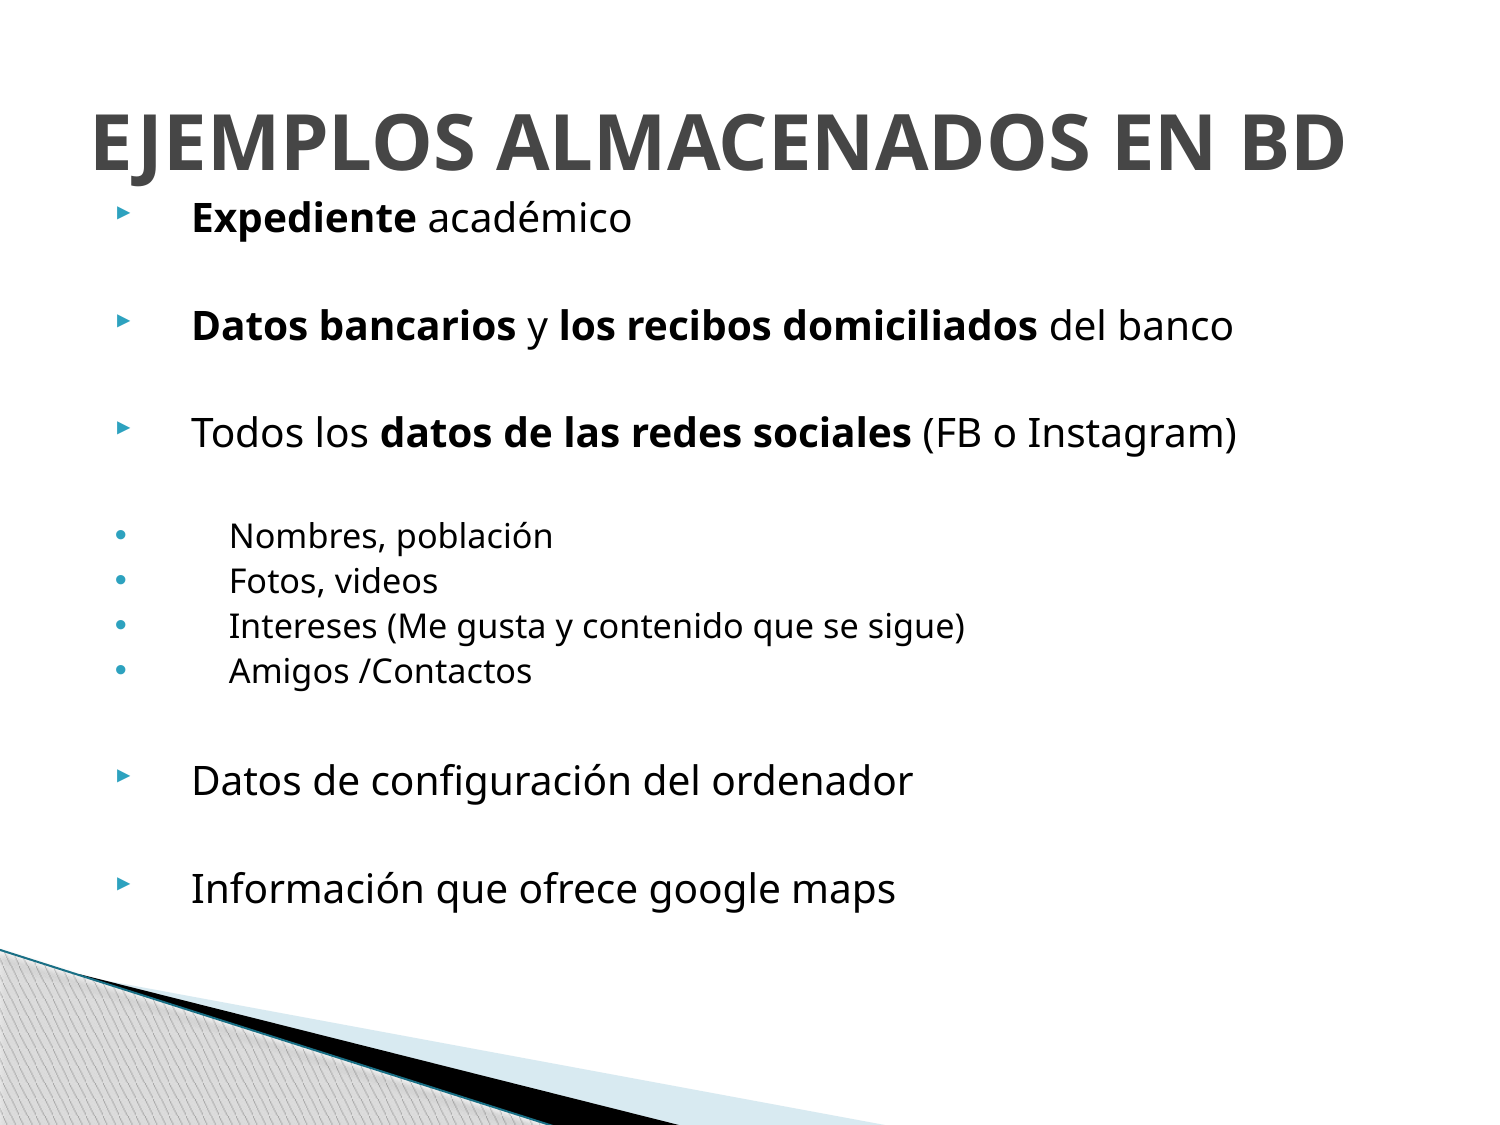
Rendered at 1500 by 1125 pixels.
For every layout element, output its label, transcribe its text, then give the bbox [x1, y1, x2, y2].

title EJEMPLOS ALMACENADOS EN BD [75, 45, 1425, 233]
list Expediente académico Datos bancarios y los recibos domiciliados del banco Todos los datos de las redes sociales (FB o Instagram) Nombres, población Fotos, videos Intereses (Me gusta y contenido que se sigue) Amigos /Contactos Datos de configuración del ordenador Información que ofrece google maps [100, 184, 1451, 927]
